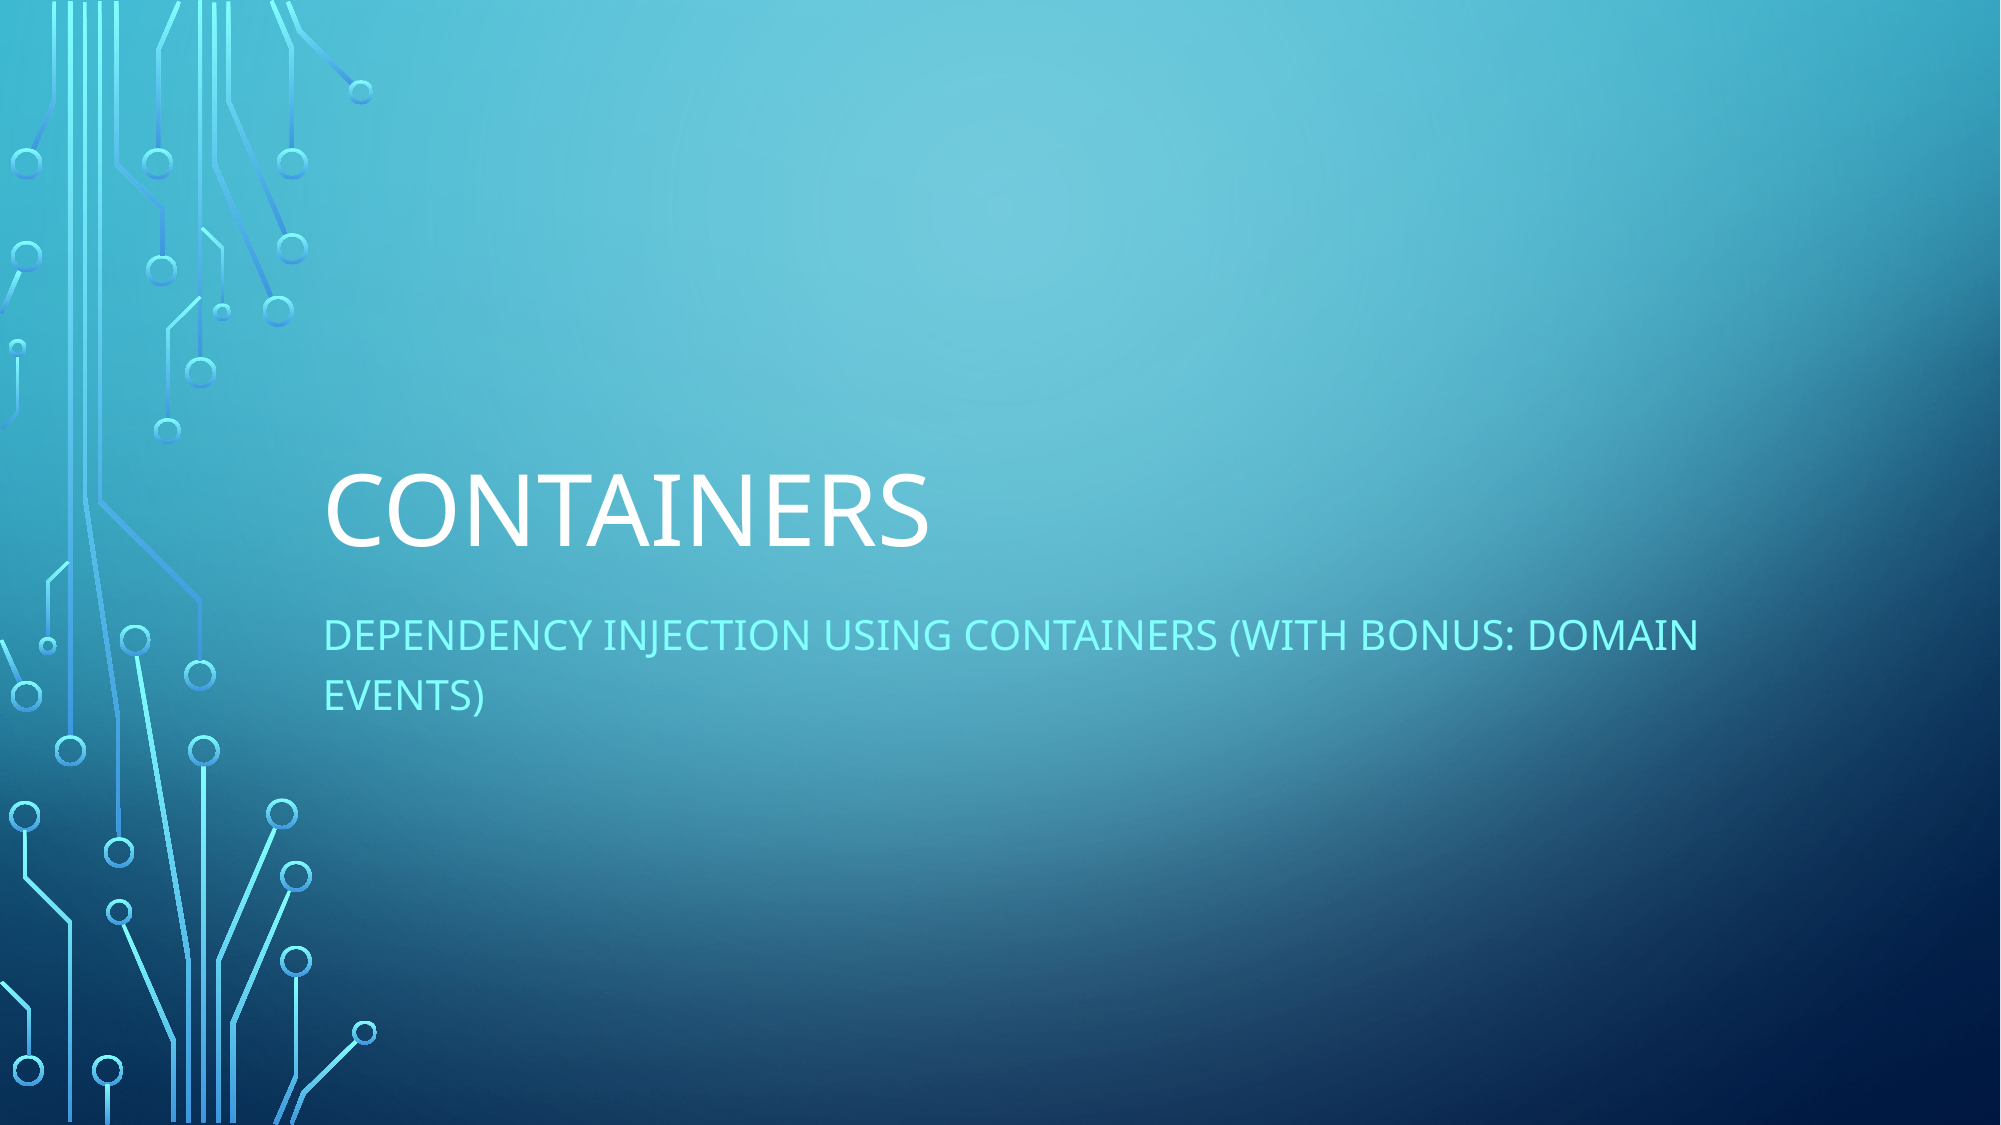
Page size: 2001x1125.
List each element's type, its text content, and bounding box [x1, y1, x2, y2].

subtitle Dependency Injection using Containers (with bonus: Domain Events) [307, 590, 1750, 863]
title Containers [307, 184, 1750, 576]
